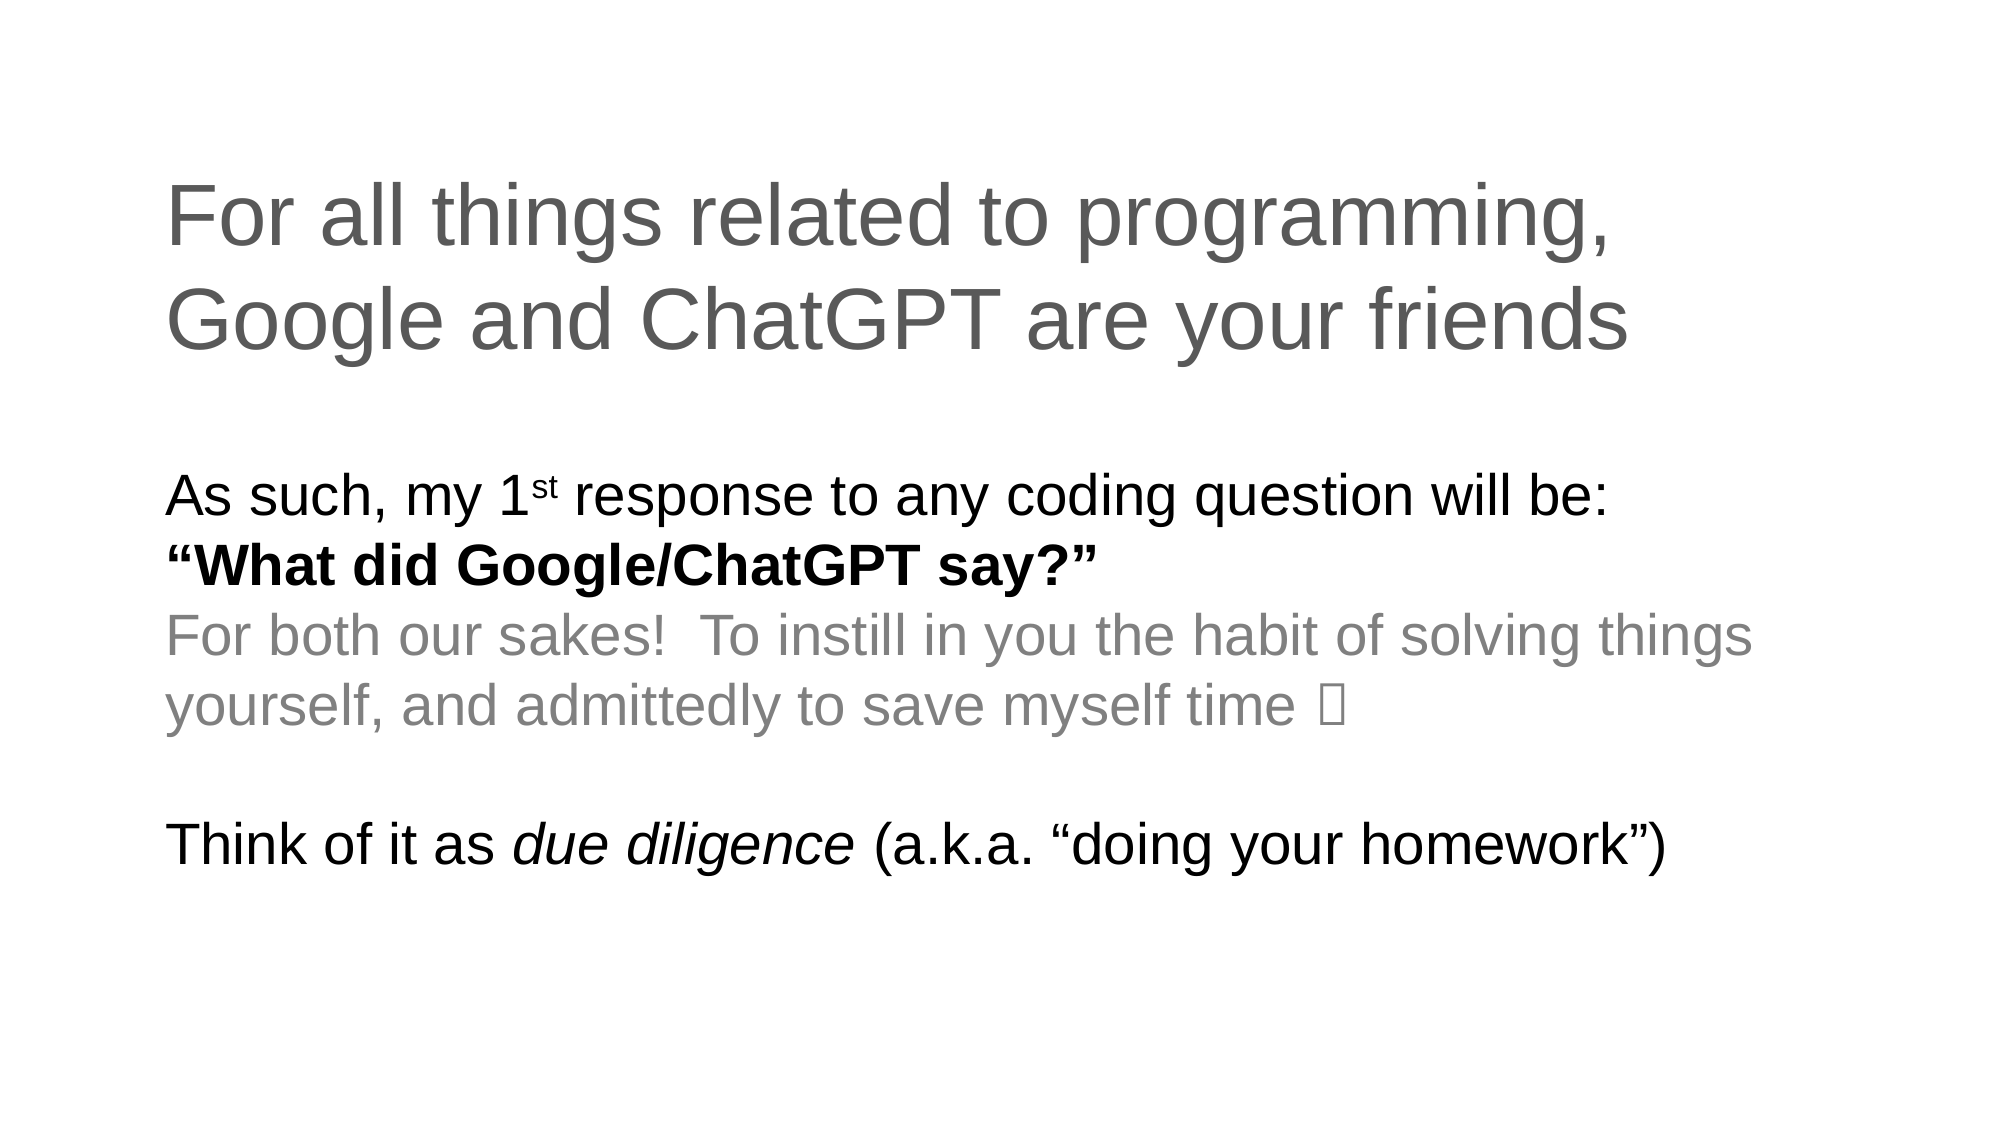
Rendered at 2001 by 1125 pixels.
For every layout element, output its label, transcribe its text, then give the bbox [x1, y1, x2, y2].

list As such, my 1st response to any coding question will be: “What did Google/ChatGPT say?” For both our sakes! To instill in you the habit of solving things yourself, and admittedly to save myself time  Think of it as due diligence (a.k.a. “doing your homework”) [150, 450, 1875, 975]
title For all things related to programming, Google and ChatGPT are your friends [150, 149, 1875, 375]
